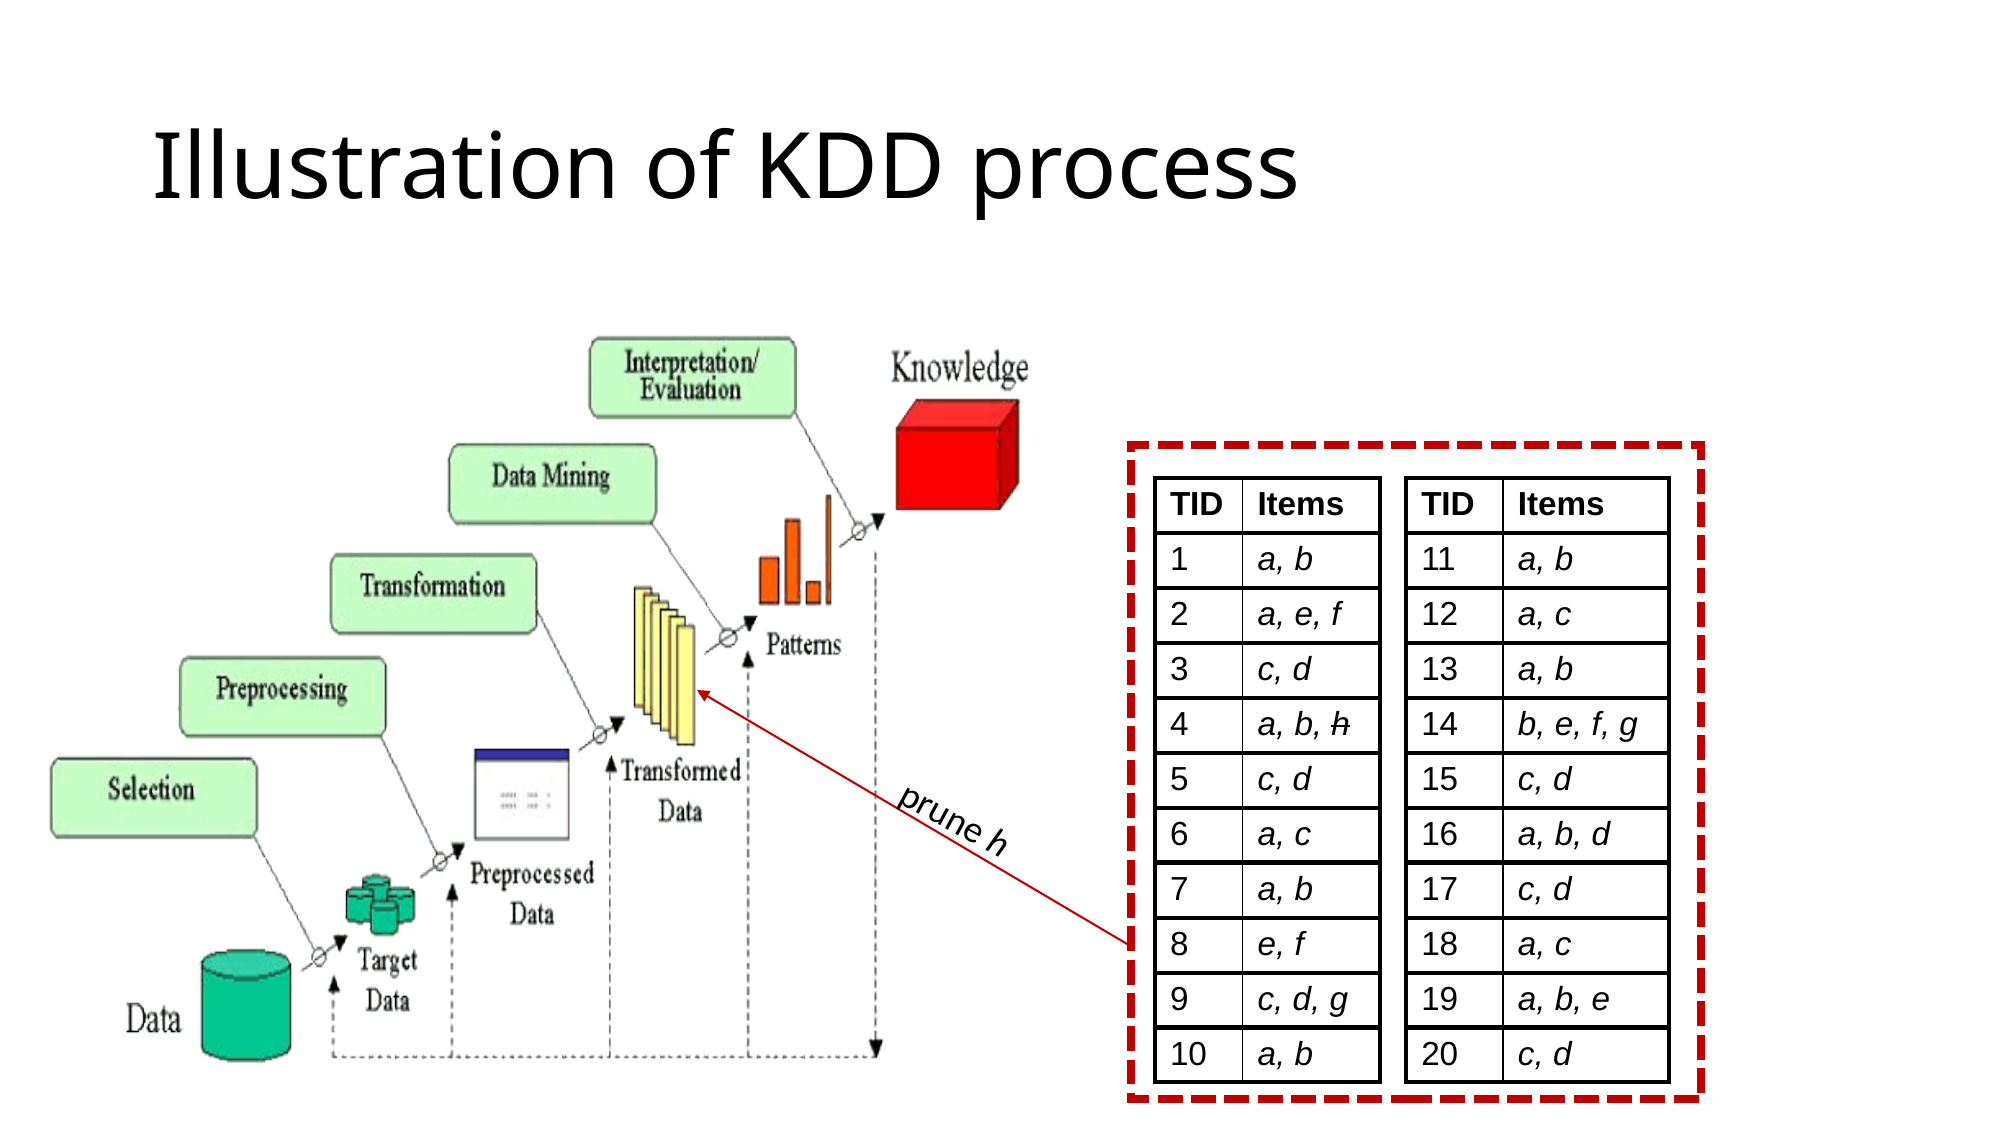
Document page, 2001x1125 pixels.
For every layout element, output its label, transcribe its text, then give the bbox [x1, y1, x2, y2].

table_cell a, b [1504, 645, 1667, 696]
table_cell 17 [1408, 865, 1502, 916]
table_cell 16 [1408, 810, 1502, 860]
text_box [696, 689, 1131, 947]
table_cell c, d, g [1243, 975, 1378, 1025]
table_cell 20 [1408, 1030, 1502, 1080]
table_cell a, c [1504, 590, 1667, 641]
table_cell c, d [1504, 1030, 1667, 1080]
table_cell a, b [1243, 535, 1378, 586]
table_header TID [1408, 480, 1502, 531]
text_box [1130, 444, 1702, 1100]
table_cell c, d [1243, 755, 1378, 806]
table_cell 7 [1157, 865, 1242, 916]
table_cell 8 [1157, 920, 1242, 971]
table_cell b, e, f, g [1504, 700, 1667, 751]
title Illustration of KDD process [137, 59, 1863, 278]
picture [48, 334, 1030, 1066]
table_cell 3 [1157, 645, 1242, 696]
table_cell 5 [1157, 755, 1242, 806]
table_cell a, b [1243, 865, 1378, 916]
table_cell 18 [1408, 920, 1502, 971]
table_cell 13 [1408, 645, 1502, 696]
table_cell 15 [1408, 755, 1502, 806]
table_cell 2 [1157, 590, 1242, 641]
table_cell 9 [1157, 975, 1242, 1025]
table_cell a, b, h [1243, 700, 1378, 751]
table_cell c, d [1243, 645, 1378, 696]
table_cell a, e, f [1243, 590, 1378, 641]
table_cell c, d [1504, 865, 1667, 916]
table_cell 11 [1408, 535, 1502, 586]
table_cell c, d [1504, 755, 1667, 806]
table_header TID [1157, 480, 1242, 531]
table_cell 6 [1157, 810, 1242, 860]
table_cell e, f [1243, 920, 1378, 971]
table_cell 4 [1157, 700, 1242, 751]
table_header Items [1504, 480, 1667, 531]
table_cell 12 [1408, 590, 1502, 641]
table_cell a, c [1504, 920, 1667, 971]
table_cell a, b, e [1504, 975, 1667, 1025]
table_cell 10 [1157, 1030, 1242, 1080]
table_cell 19 [1408, 975, 1502, 1025]
table_cell a, b [1504, 535, 1667, 586]
table_cell a, c [1243, 810, 1378, 860]
table_header Items [1243, 480, 1378, 531]
table_cell 1 [1157, 535, 1242, 586]
table_cell 14 [1408, 700, 1502, 751]
table_cell a, b, d [1504, 810, 1667, 860]
table_cell a, b [1243, 1030, 1378, 1080]
